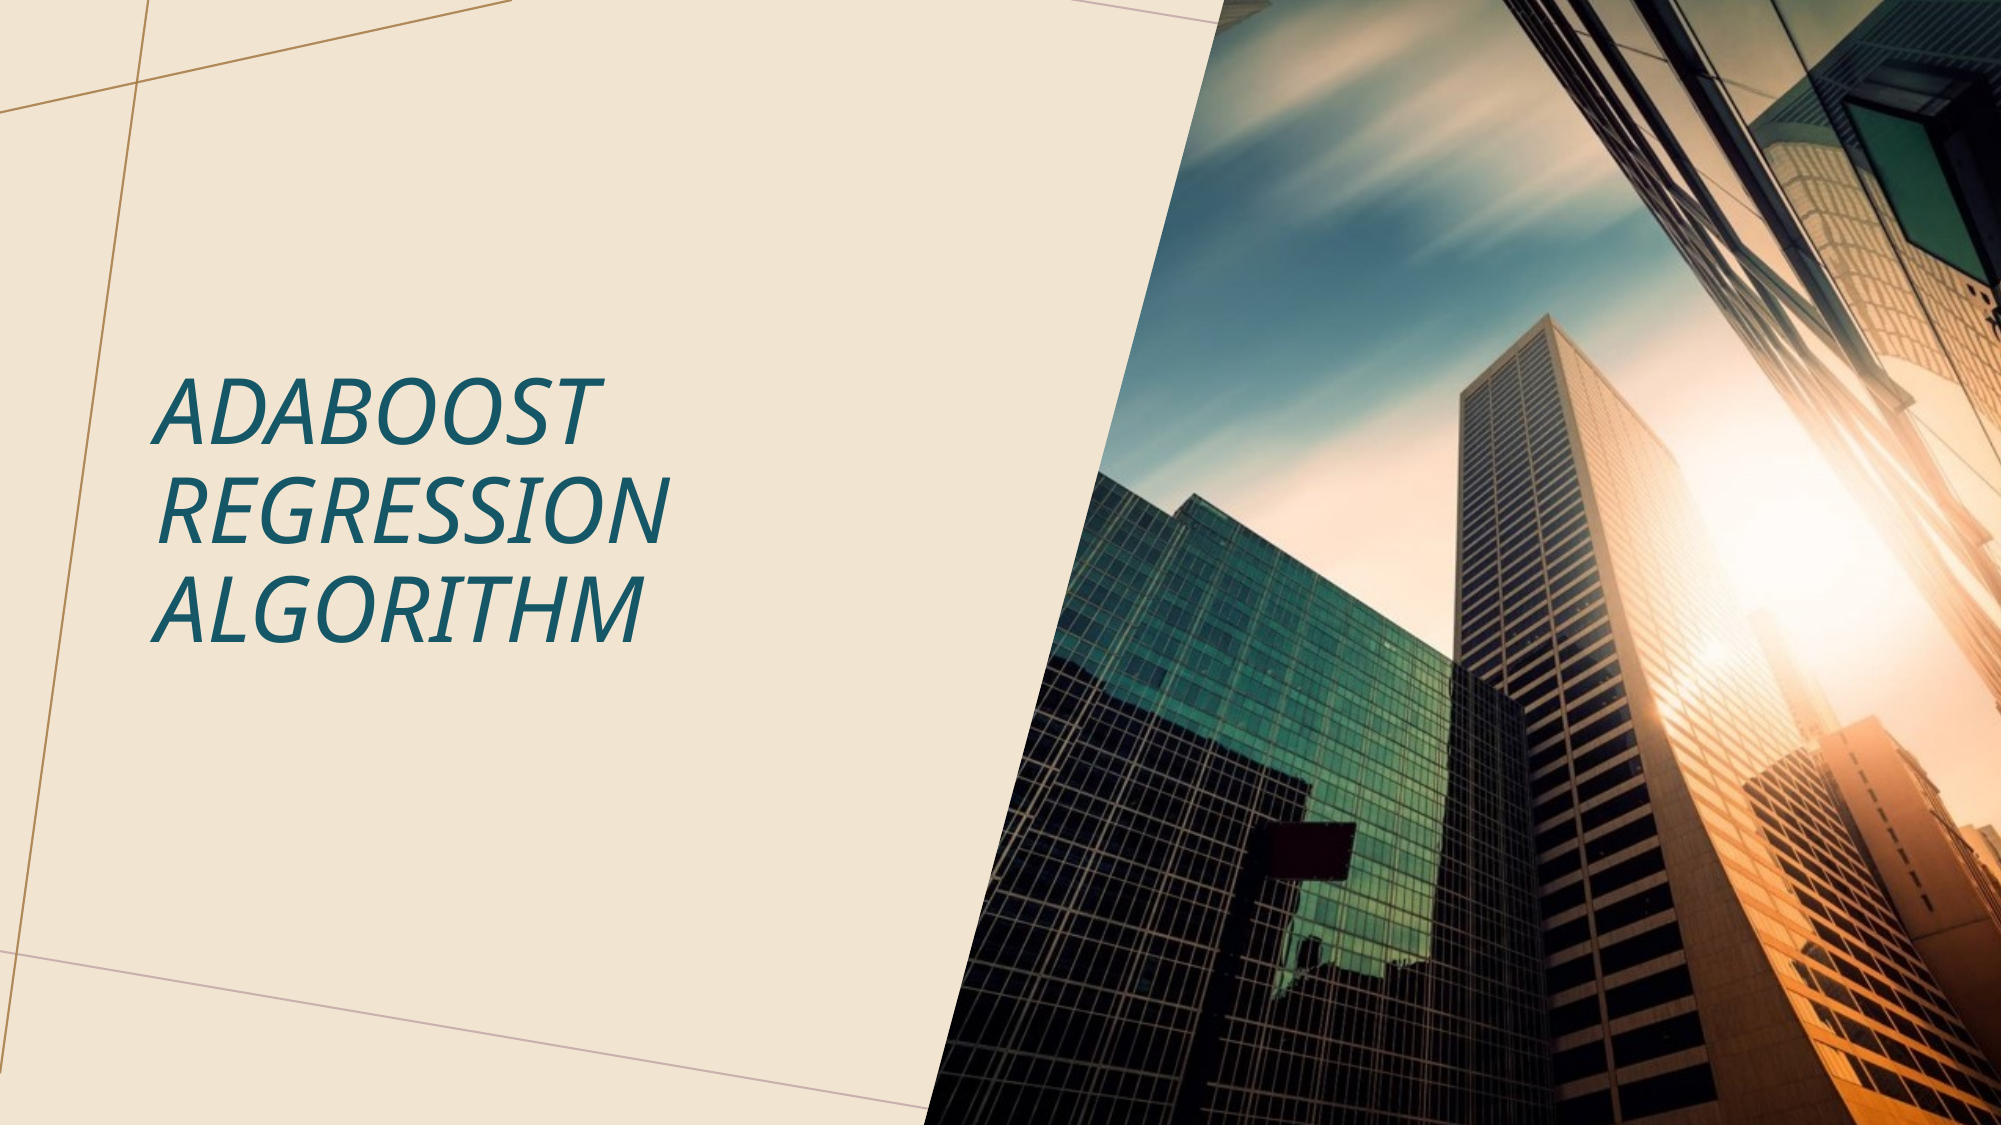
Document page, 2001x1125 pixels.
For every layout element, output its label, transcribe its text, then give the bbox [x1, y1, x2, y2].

picture [922, 0, 2001, 1125]
title AdaBoost Regression Algorithm [140, 79, 922, 671]
